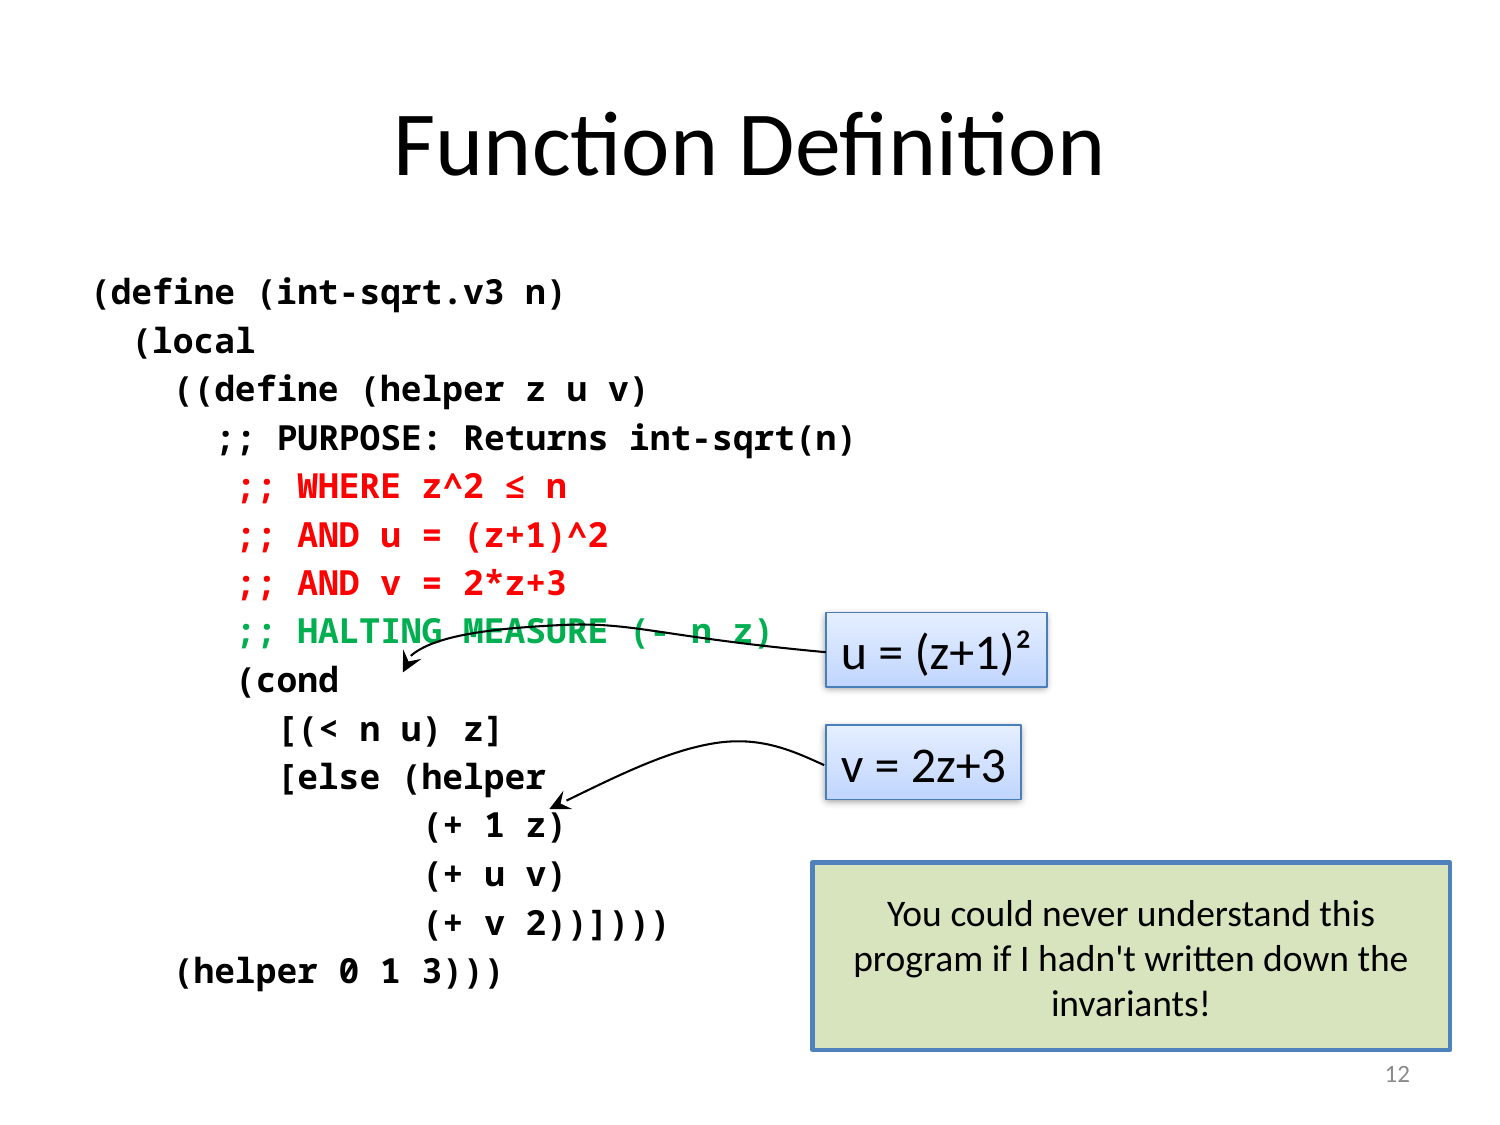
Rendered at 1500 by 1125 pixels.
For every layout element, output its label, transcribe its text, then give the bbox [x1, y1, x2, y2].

list (define (int-sqrt.v3 n) (local ((define (helper z u v) ;; PURPOSE: Returns int-sqrt(n) ;; WHERE z^2 ≤ n ;; AND u = (z+1)^2 ;; AND v = 2*z+3 ;; HALTING MEASURE (- n z) (cond [(< n u) z] [else (helper (+ 1 z) (+ u v) (+ v 2))]))) (helper 0 1 3))) [75, 262, 1425, 1005]
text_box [400, 612, 1049, 689]
title Function Definition [75, 45, 1425, 233]
text_box You could never understand this program if I hadn't written down the invariants! [810, 860, 1452, 1052]
slide_number 12 [1074, 1052, 1425, 1103]
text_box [549, 724, 1023, 810]
